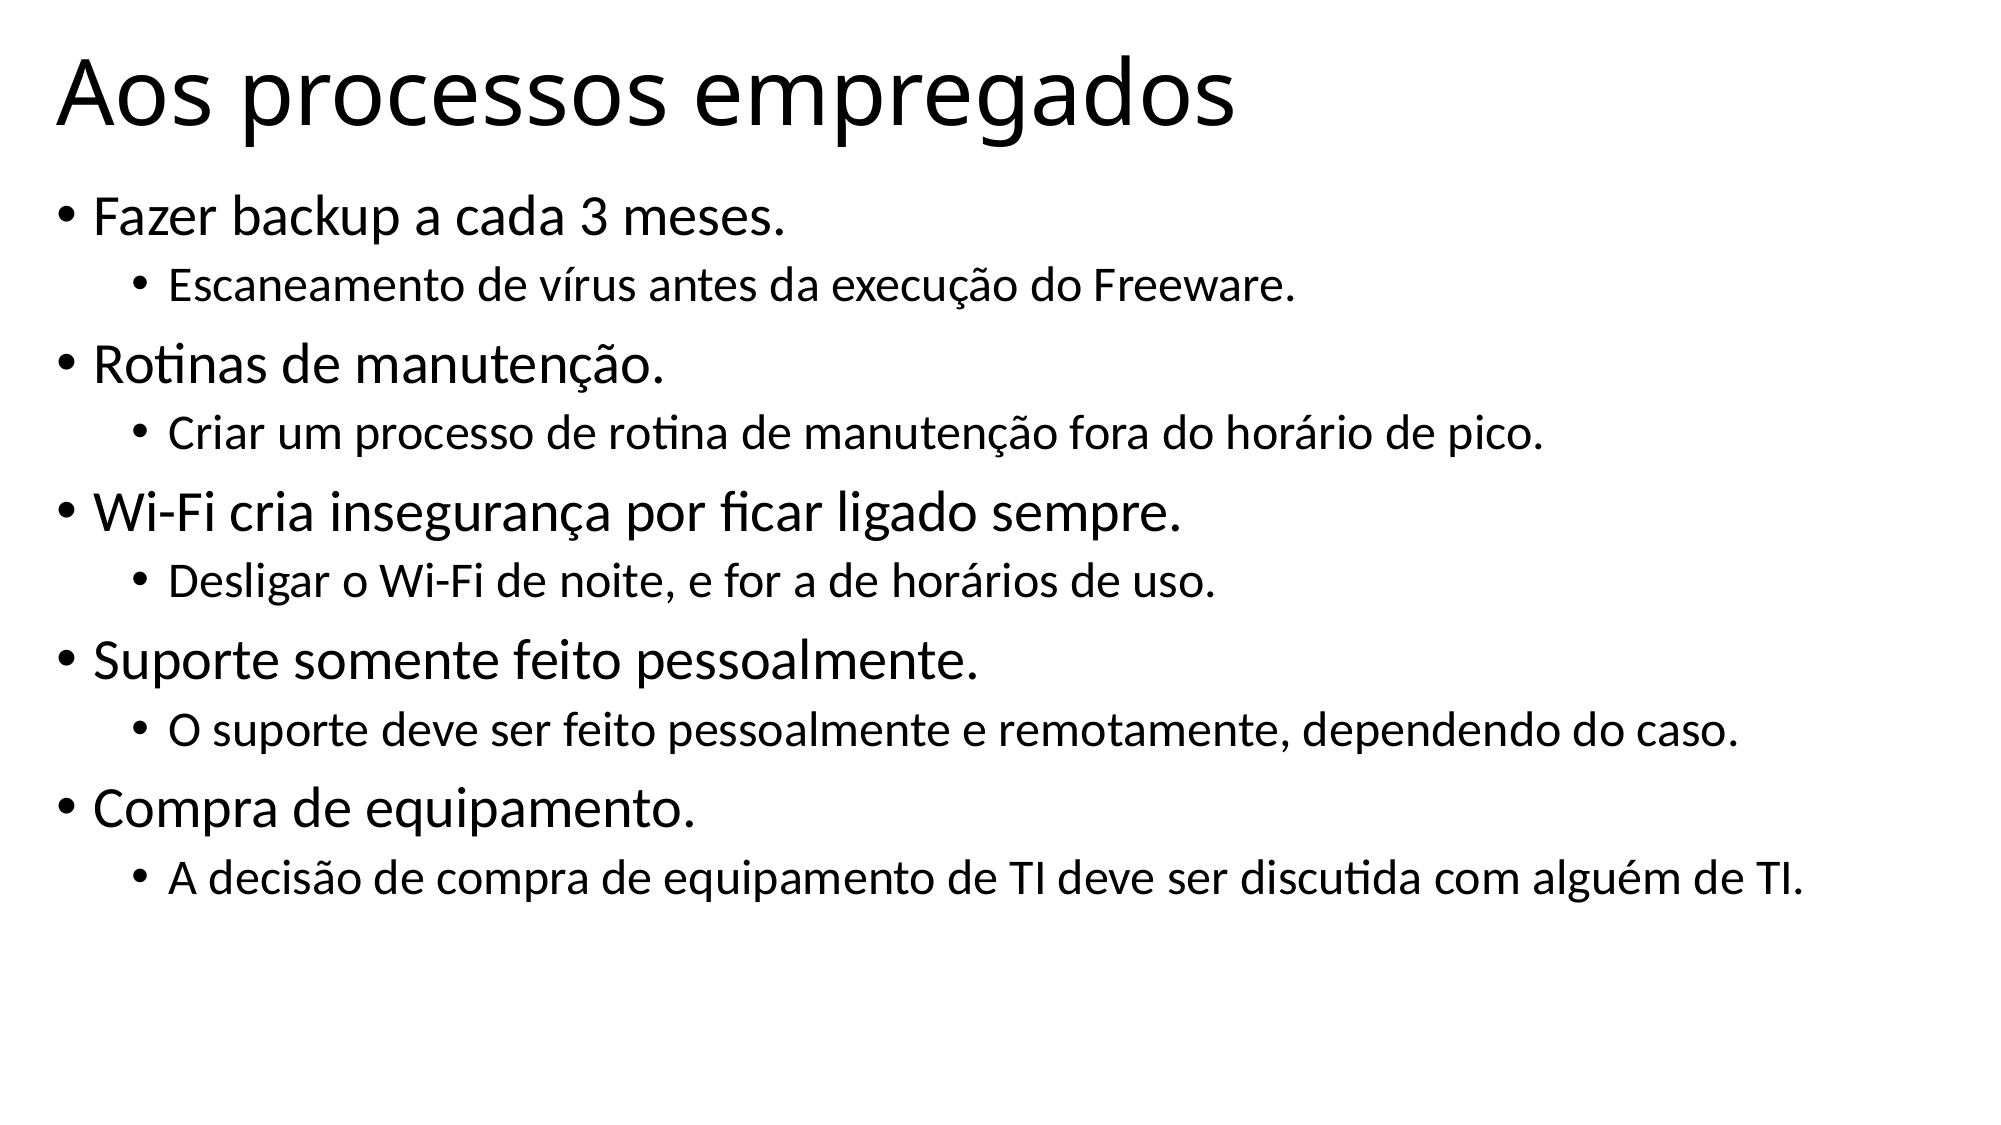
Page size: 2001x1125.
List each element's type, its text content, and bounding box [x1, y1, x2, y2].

list Fazer backup a cada 3 meses. Escaneamento de vírus antes da execução do Freeware. Rotinas de manutenção. Criar um processo de rotina de manutenção fora do horário de pico. Wi-Fi cria insegurança por ficar ligado sempre. Desligar o Wi-Fi de noite, e for a de horários de uso. Suporte somente feito pessoalmente. O suporte deve ser feito pessoalmente e remotamente, dependendo do caso. Compra de equipamento. A decisão de compra de equipamento de TI deve ser discutida com alguém de TI. [41, 177, 1949, 1088]
title Aos processos empregados [41, 13, 1949, 177]
